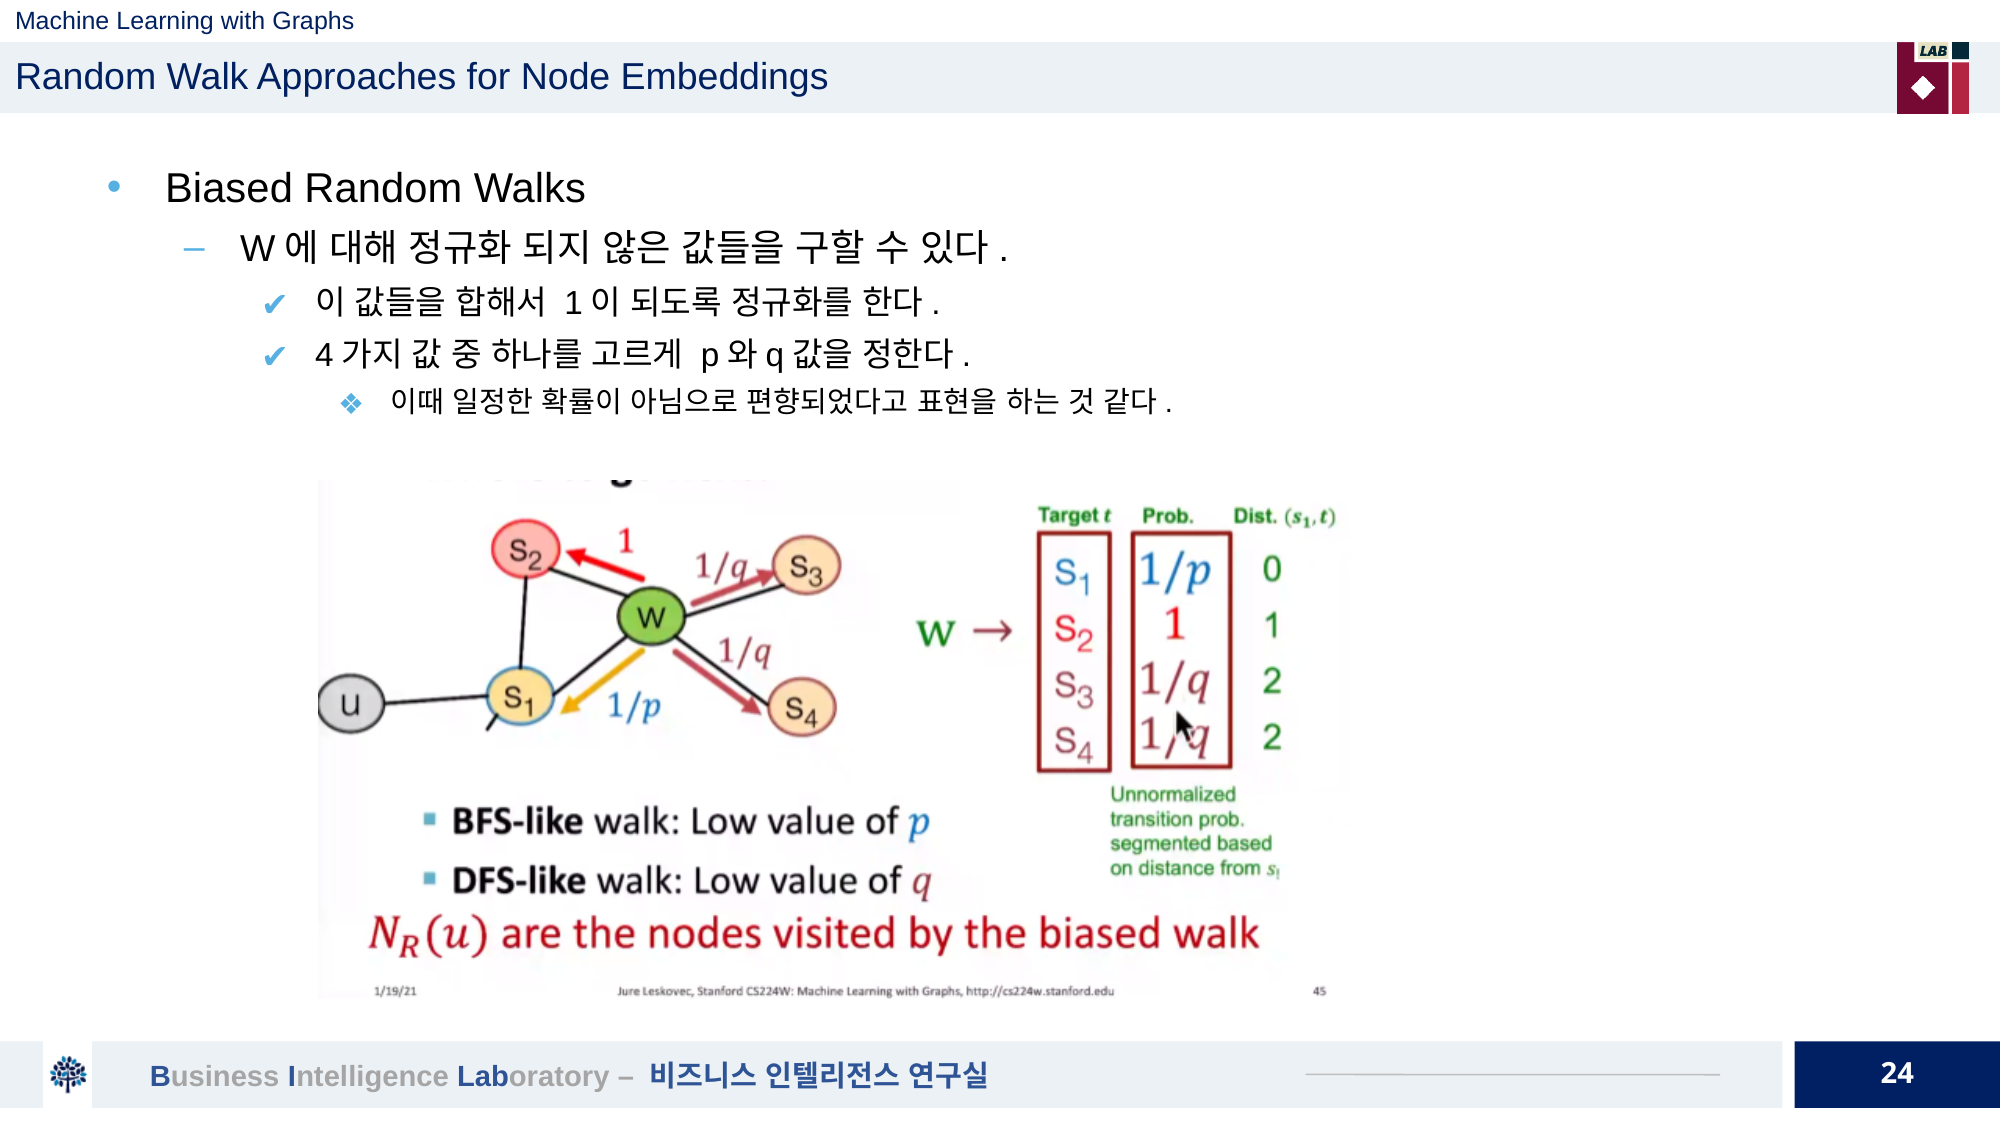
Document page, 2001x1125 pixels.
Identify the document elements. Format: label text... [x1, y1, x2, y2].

picture [318, 480, 1351, 1008]
slide_number 24 [1825, 1044, 1970, 1105]
list Biased Random Walks W에 대해 정규화 되지 않은 값들을 구할 수 있다. 이 값들을 합해서 1이 되도록 정규화를 한다. 4가지 값 중 하나를 고르게 p와q값을 정한다. 이때 일정한 확률이 아님으로 편향되었다고 표현을 하는 것 같다. [73, 138, 1927, 1028]
picture [1897, 41, 1969, 114]
picture [43, 1041, 92, 1108]
title Machine Learning with Graphs [0, 0, 598, 42]
subtitle Random Walk Approaches for Node Embeddings [0, 42, 1326, 113]
